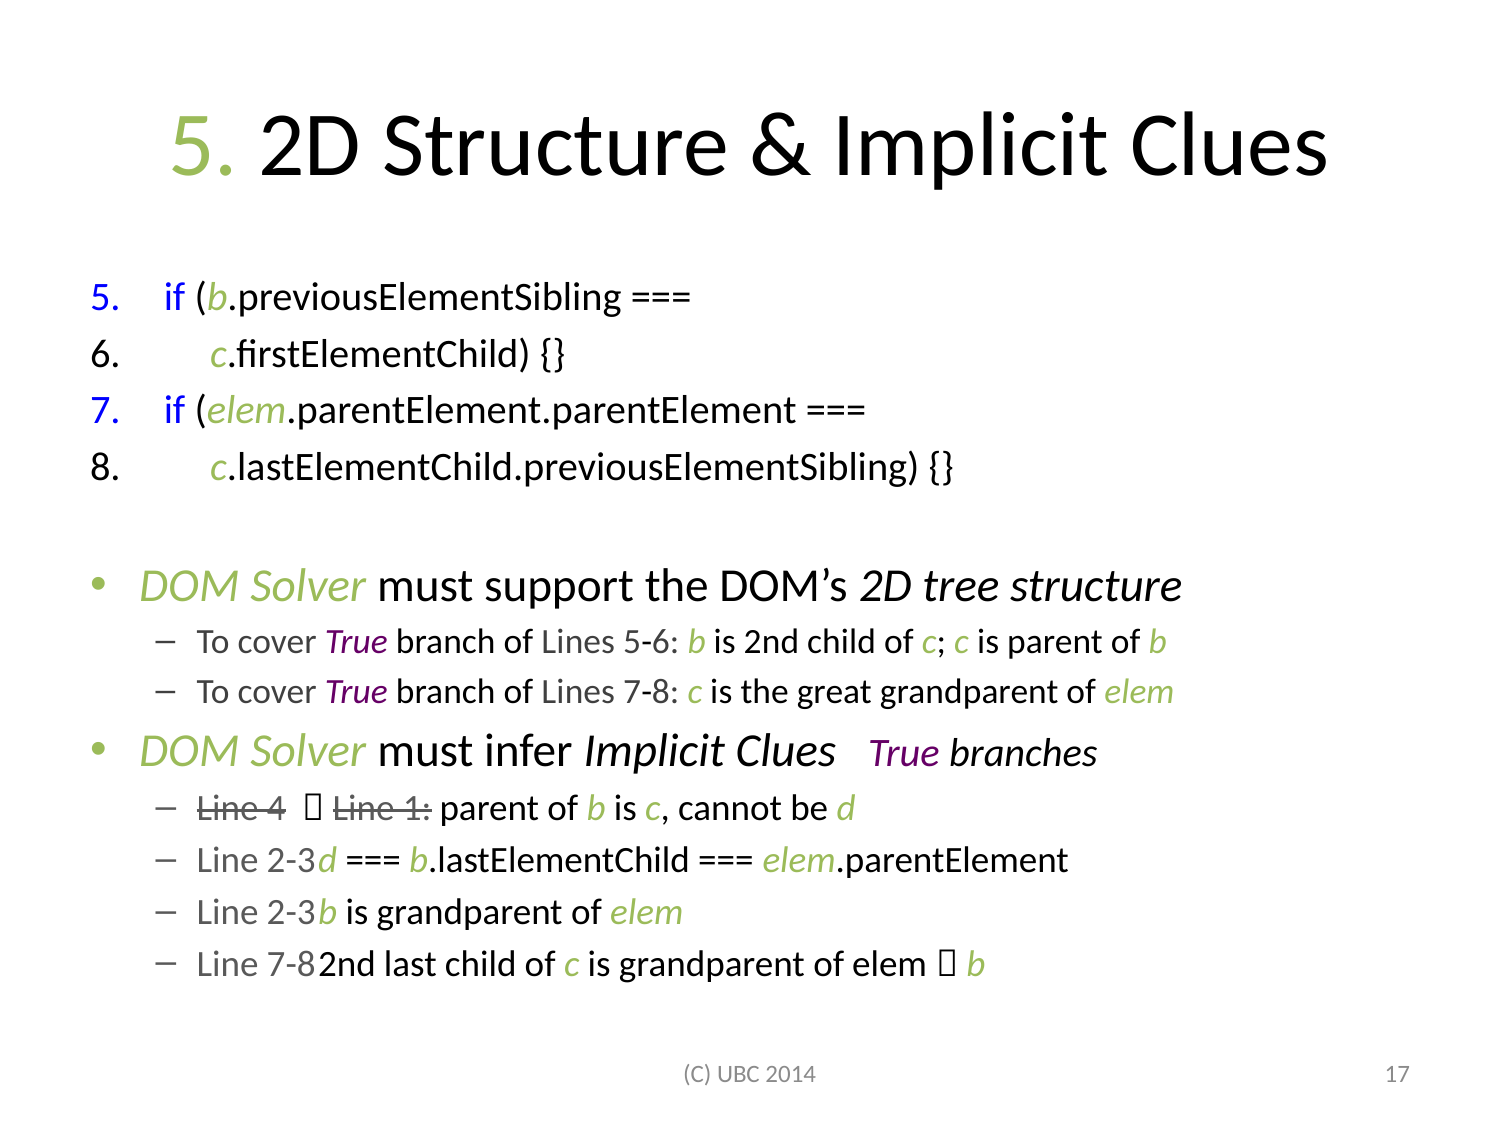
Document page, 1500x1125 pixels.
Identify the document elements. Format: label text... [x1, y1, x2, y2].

slide_number 16 [1074, 1042, 1425, 1103]
list if (b.previousElementSibling === c.firstElementChild) {} if (elem.parentElement.parentElement === c.lastElementChild.previousElementSibling) {} DOM Solver must support the DOM’s 2D tree structure To cover True branch of Lines 5-6: b is 2nd child of c; c is parent of b To cover True branch of Lines 7-8: c is the great grandparent of elem DOM Solver must infer Implicit Clues True branches Line 4  Line 1: parent of b is c, cannot be d Line 2-3 d === b.lastElementChild === elem.parentElement Line 2-3 b is grandparent of elem Line 7-8 2nd last child of c is grandparent of elem  b [75, 262, 1425, 1005]
title 5. 2D Structure & Implicit Clues [75, 45, 1425, 233]
footer (C) UBC 2014 [512, 1042, 988, 1103]
